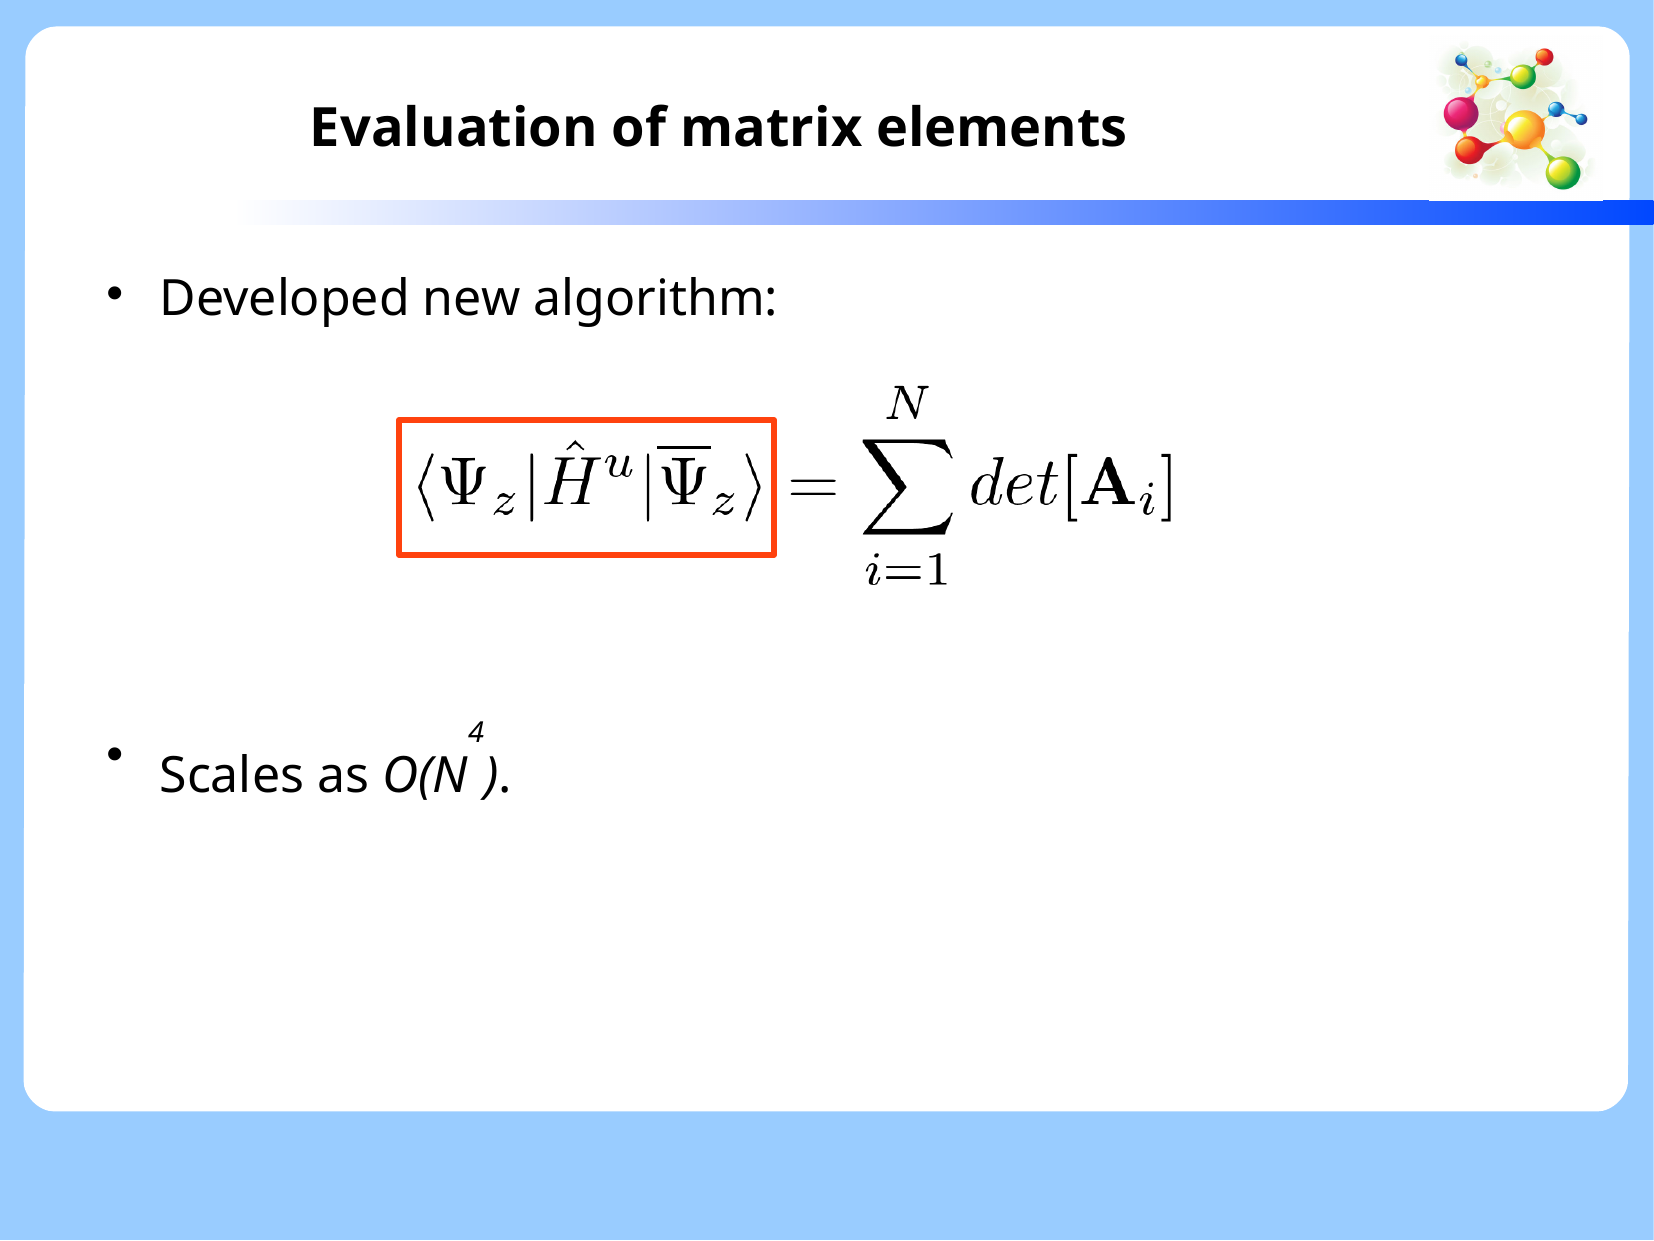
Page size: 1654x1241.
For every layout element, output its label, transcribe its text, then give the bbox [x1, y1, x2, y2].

text_box [399, 419, 412, 555]
text_box [873, 201, 877, 224]
text_box [790, 201, 794, 224]
picture [1428, 35, 1603, 201]
picture [417, 385, 1171, 586]
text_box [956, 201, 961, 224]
text_box Evaluation of matrix elements [82, 49, 1370, 201]
text_box Developed new algorithm: Scales as O(N4). [88, 265, 1577, 1057]
